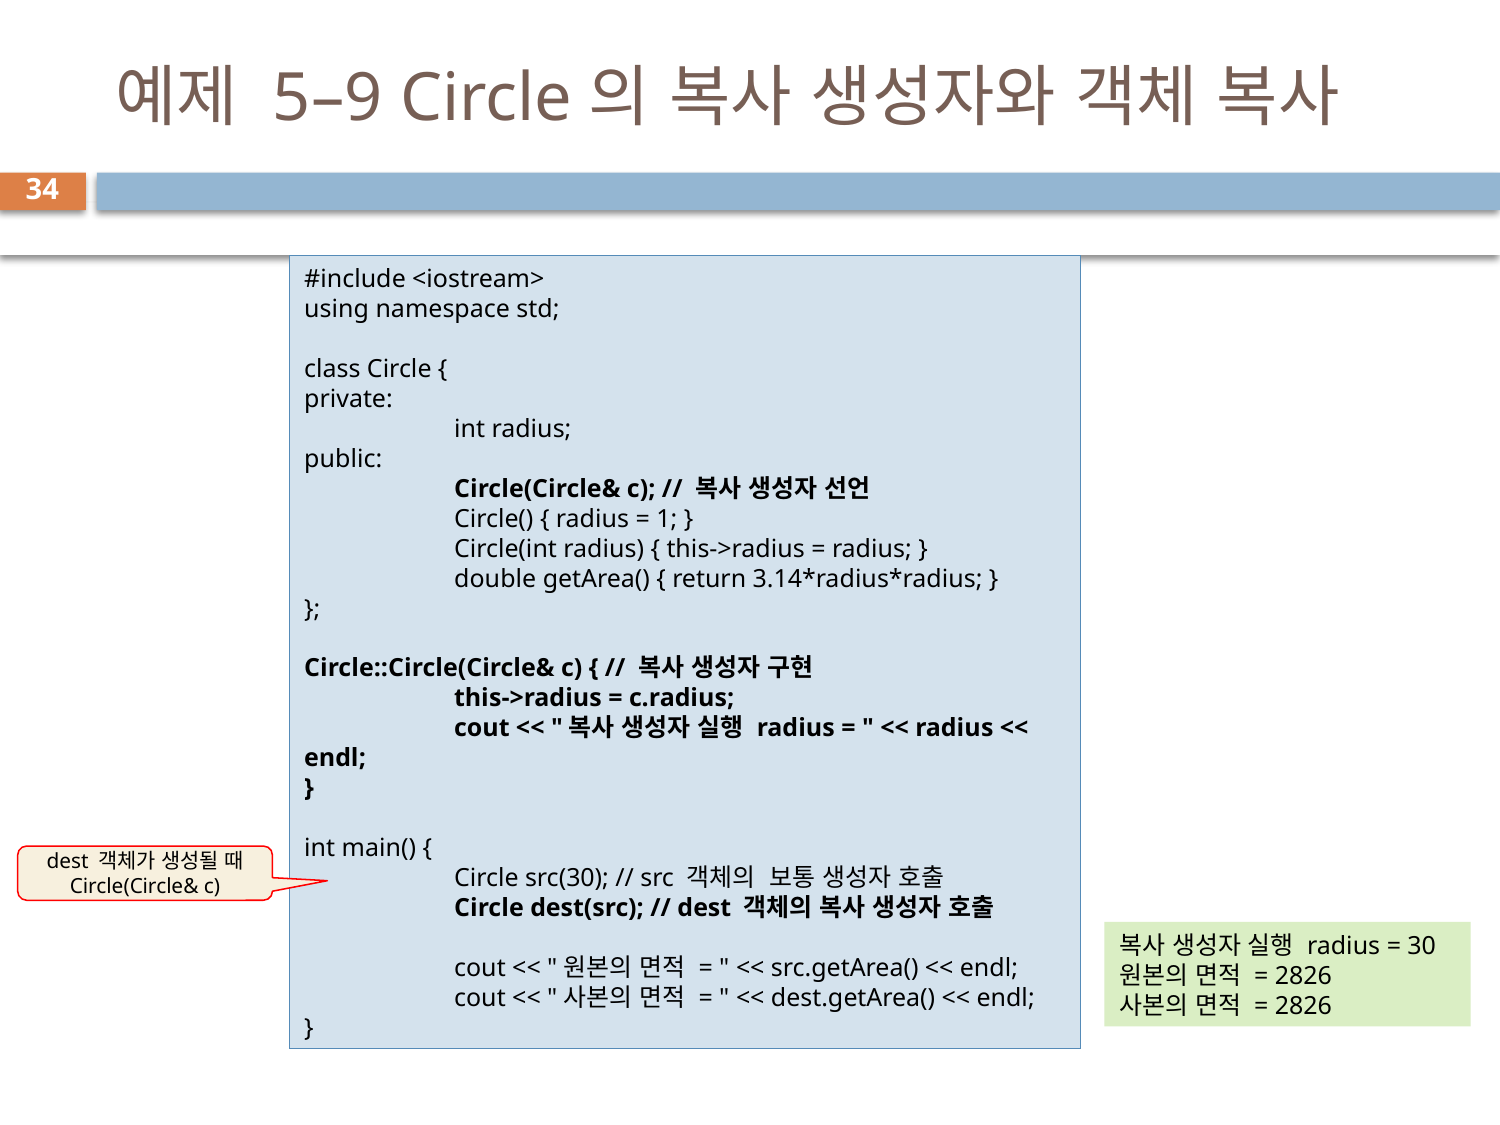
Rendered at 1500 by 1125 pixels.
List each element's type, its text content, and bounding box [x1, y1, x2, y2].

slide_number 34 [0, 170, 87, 211]
text_box #include <iostream> using namespace std; class Circle { private: int radius; public: Circle(Circle& c); // 복사 생성자 선언 Circle() { radius = 1; } Circle(int radius) { this->radius = radius; } double getArea() { return 3.14*radius*radius; } }; Circle::Circle(Circle& c) { // 복사 생성자 구현 this->radius = c.radius; cout << "복사 생성자 실행 radius = " << radius << endl; } int main() { Circle src(30); // src 객체의 보통 생성자 호출 Circle dest(src); // dest 객체의 복사 생성자 호출 cout << "원본의 면적 = " << src.getArea() << endl; cout << "사본의 면적 = " << dest.getArea() << endl; } [289, 255, 1081, 1049]
title 예제 5–9 Circle의 복사 생성자와 객체 복사 [100, 37, 1438, 149]
text_box dest 객체가 생성될 때 Circle(Circle& c) [16, 844, 329, 902]
text_box 복사 생성자 실행 radius = 30 원본의 면적 = 2826 사본의 면적 = 2826 [1104, 921, 1471, 1027]
